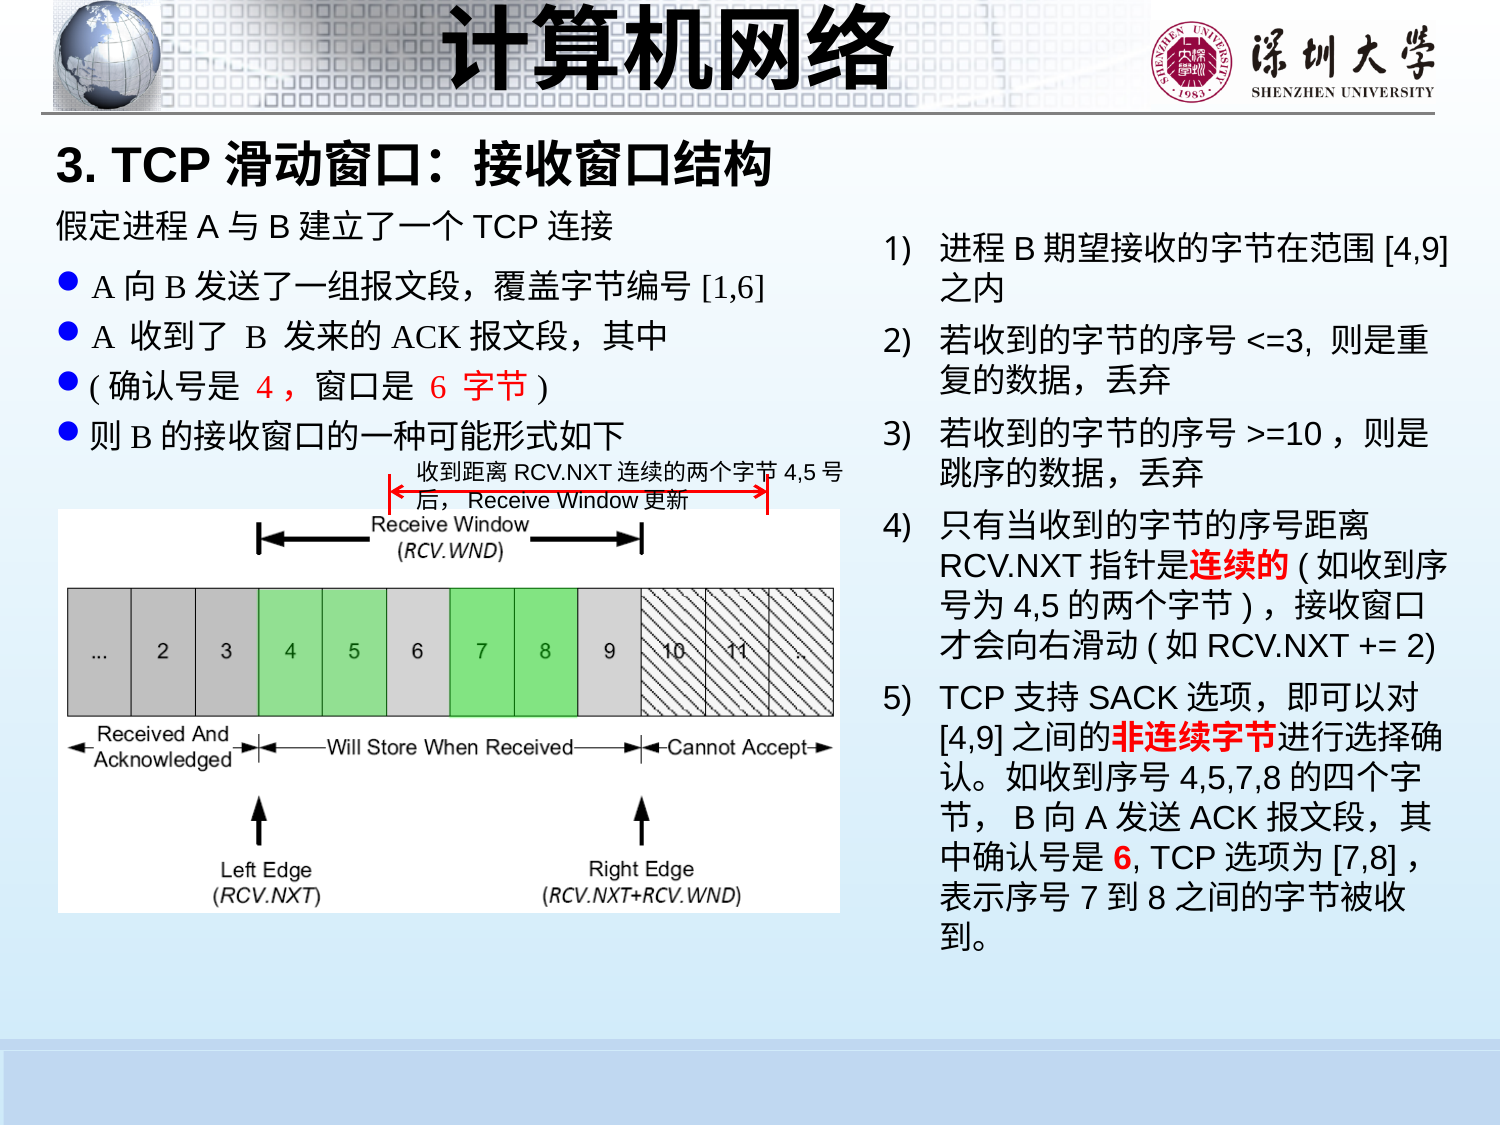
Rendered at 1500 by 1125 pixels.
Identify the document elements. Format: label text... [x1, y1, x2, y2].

text_box 3. TCP滑动窗口：接收窗口结构 假定进程A与B建立了一个TCP连接 A向B发送了一组报文段，覆盖字节编号[1,6] A 收到了 B 发来的ACK报文段，其中 (确认号是 4，窗口是 6 字节) 则B的接收窗口的一种可能形式如下 [41, 125, 1353, 525]
text_box 收到距离RCV.NXT连续的两个字节4,5号后，Receive Window更新 [401, 450, 892, 521]
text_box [389, 473, 769, 516]
picture [53, 0, 1436, 111]
text_box 进程B期望接收的字节在范围[4,9]之内 若收到的字节的序号<=3, 则是重复的数据，丢弃 若收到的字节的序号>=10，则是跳序的数据，丢弃 只有当收到的字节的序号距离RCV.NXT指针是连续的(如收到序号为4,5的两个字节)，接收窗口才会向右滑动(如RCV.NXT += 2) TCP支持SACK选项，即可以对[4,9]之间的非连续字节进行选择确认。如收到序号4,5,7,8的四个字节，B向A发送ACK报文段，其中确认号是6, TCP选项为[7,8]，表示序号7到8之间的字节被收到。 [868, 219, 1471, 964]
picture [58, 508, 841, 913]
